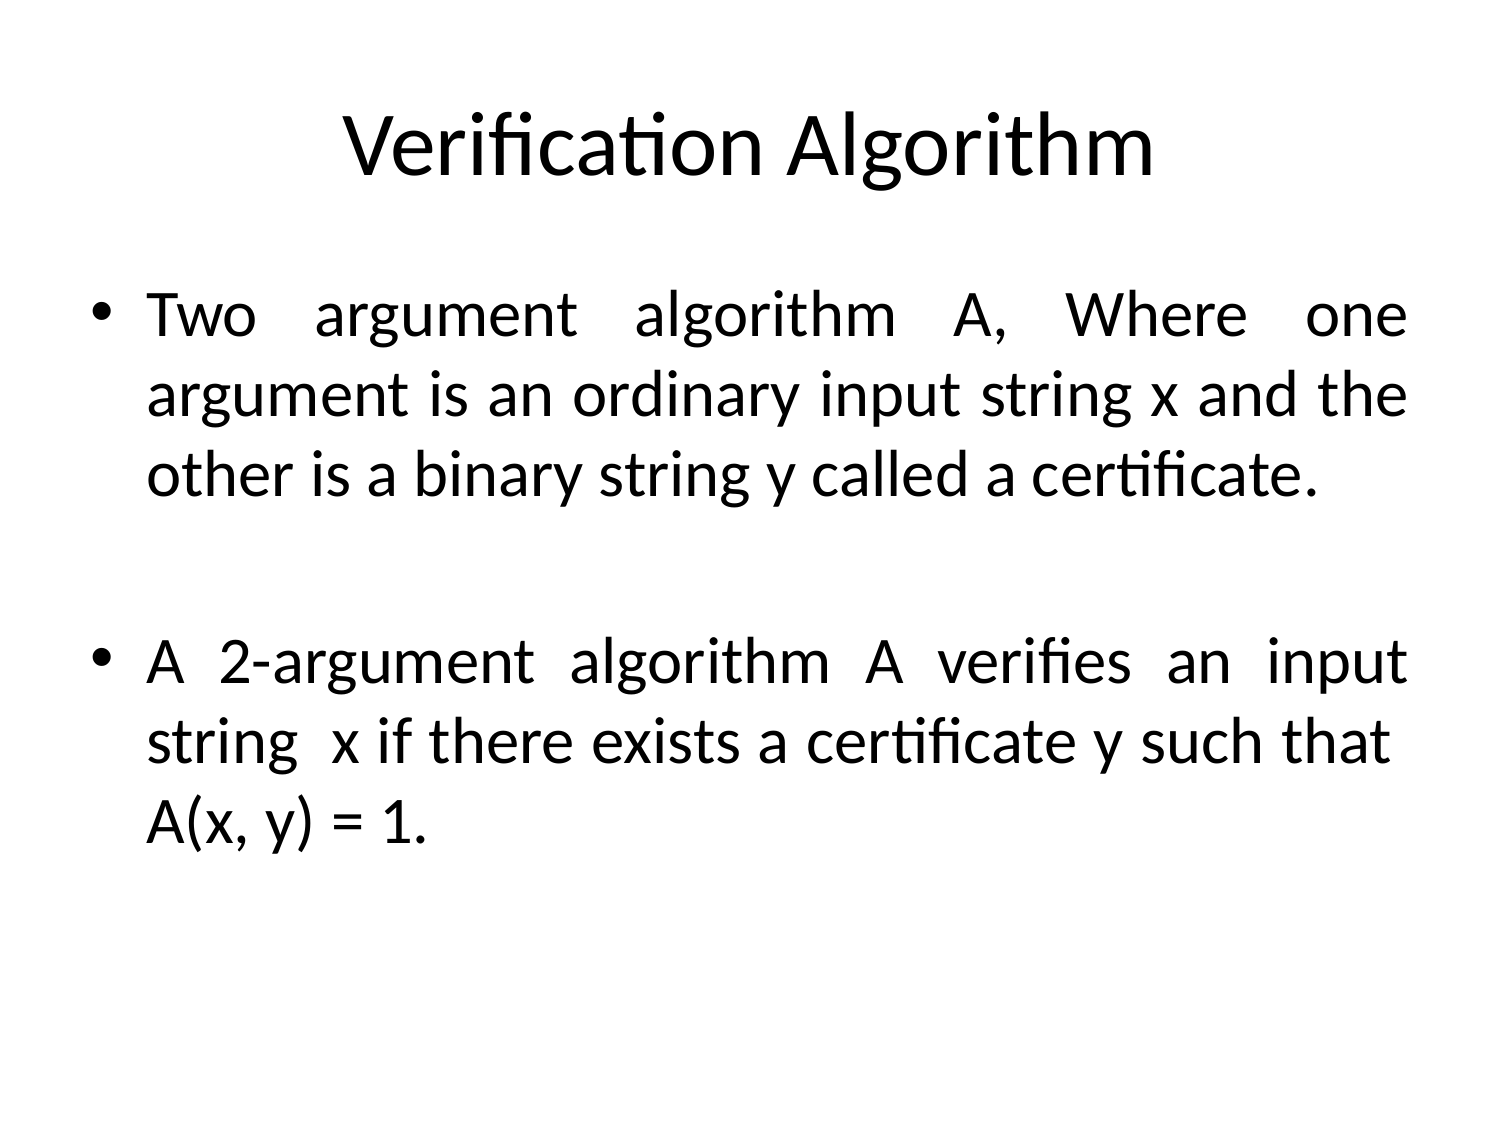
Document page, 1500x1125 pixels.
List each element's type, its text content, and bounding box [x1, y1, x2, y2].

list Two argument algorithm A, Where one argument is an ordinary input string x and the other is a binary string y called a certificate. A 2-argument algorithm A verifies an input string x if there exists a certificate y such that A(x, y) = 1. [74, 262, 1426, 1006]
title Verification Algorithm [74, 44, 1426, 233]
